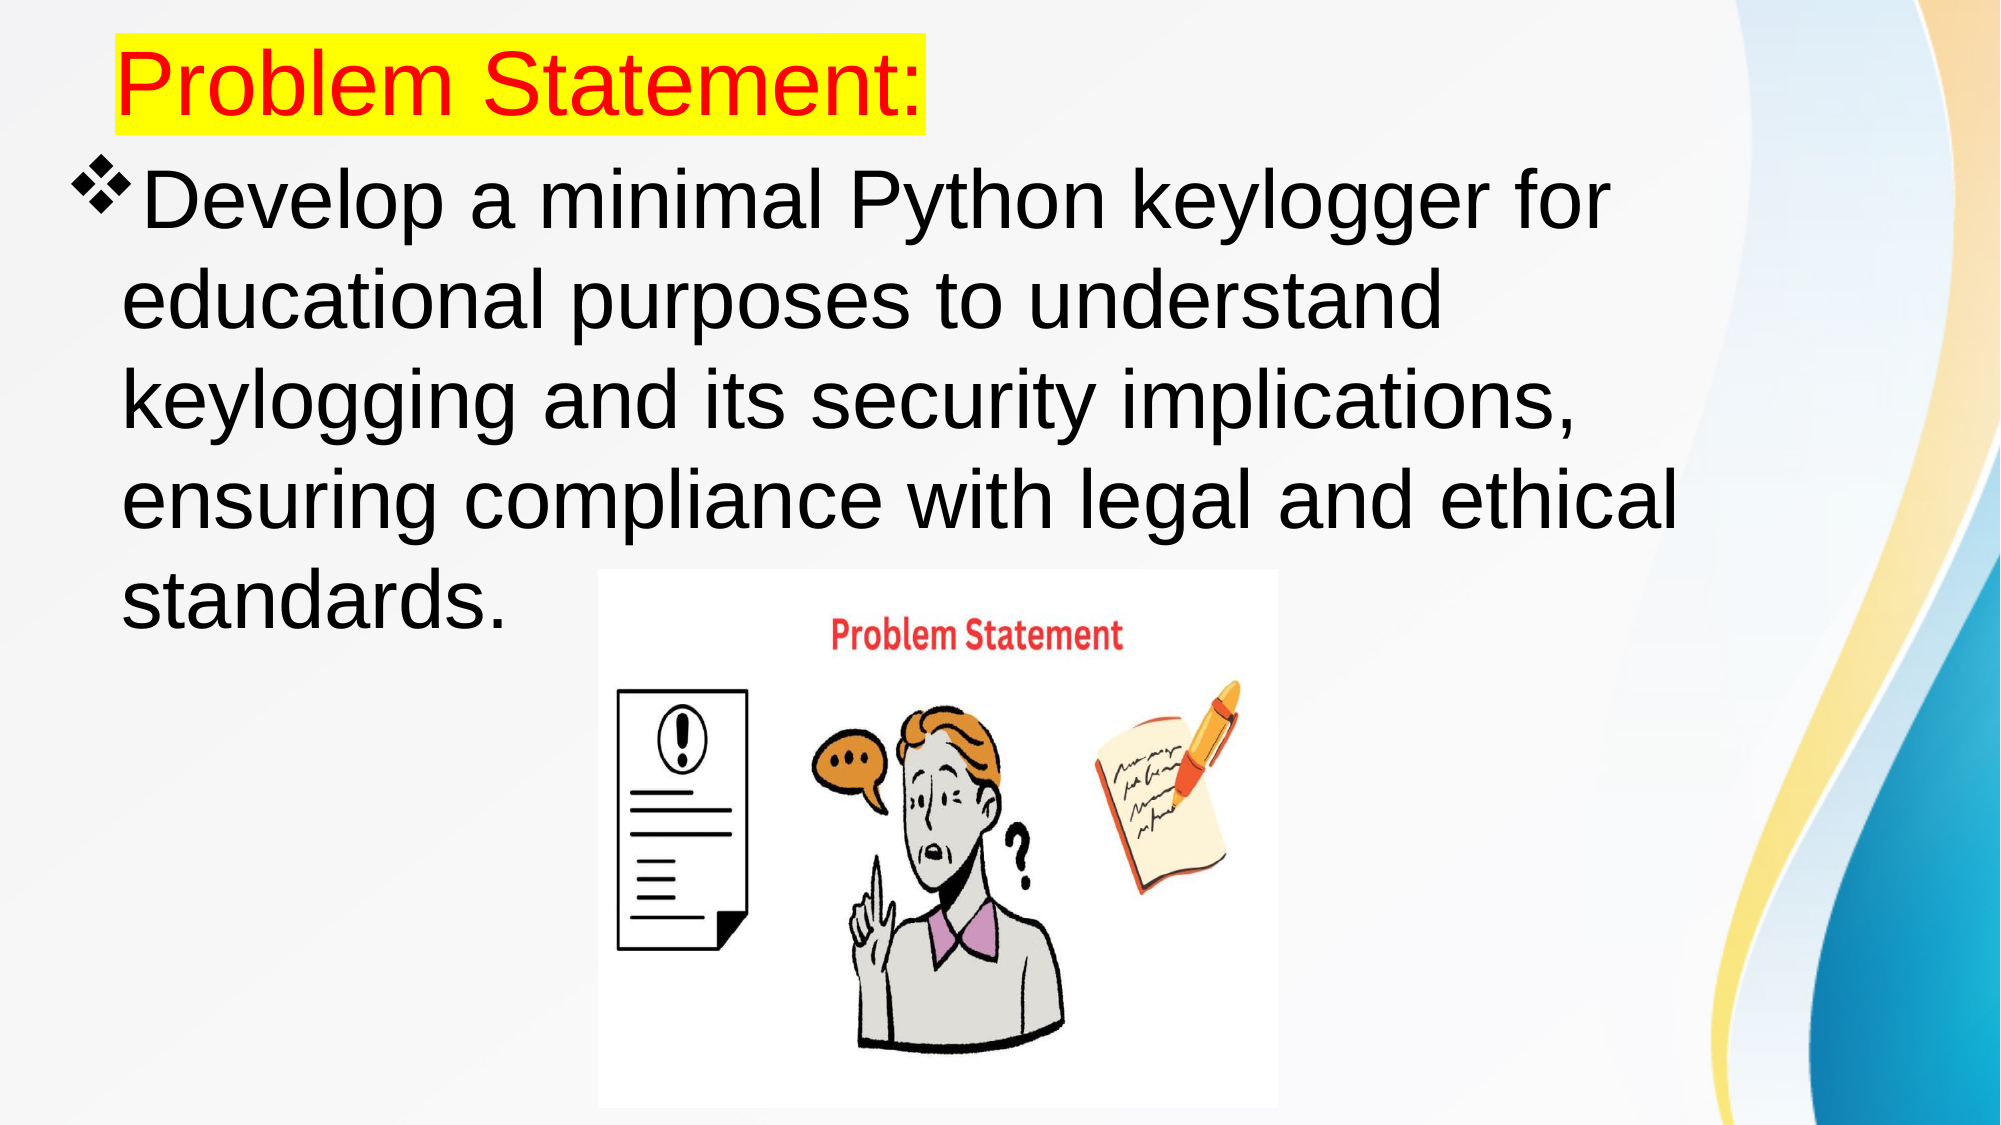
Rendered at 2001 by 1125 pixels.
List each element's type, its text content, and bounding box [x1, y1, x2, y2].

list Develop a minimal Python keylogger for educational purposes to understand keylogging and its security implications, ensuring compliance with legal and ethical standards. [49, 137, 1851, 951]
picture [0, 0, 2001, 1125]
title Problem Statement: [99, 30, 1901, 127]
